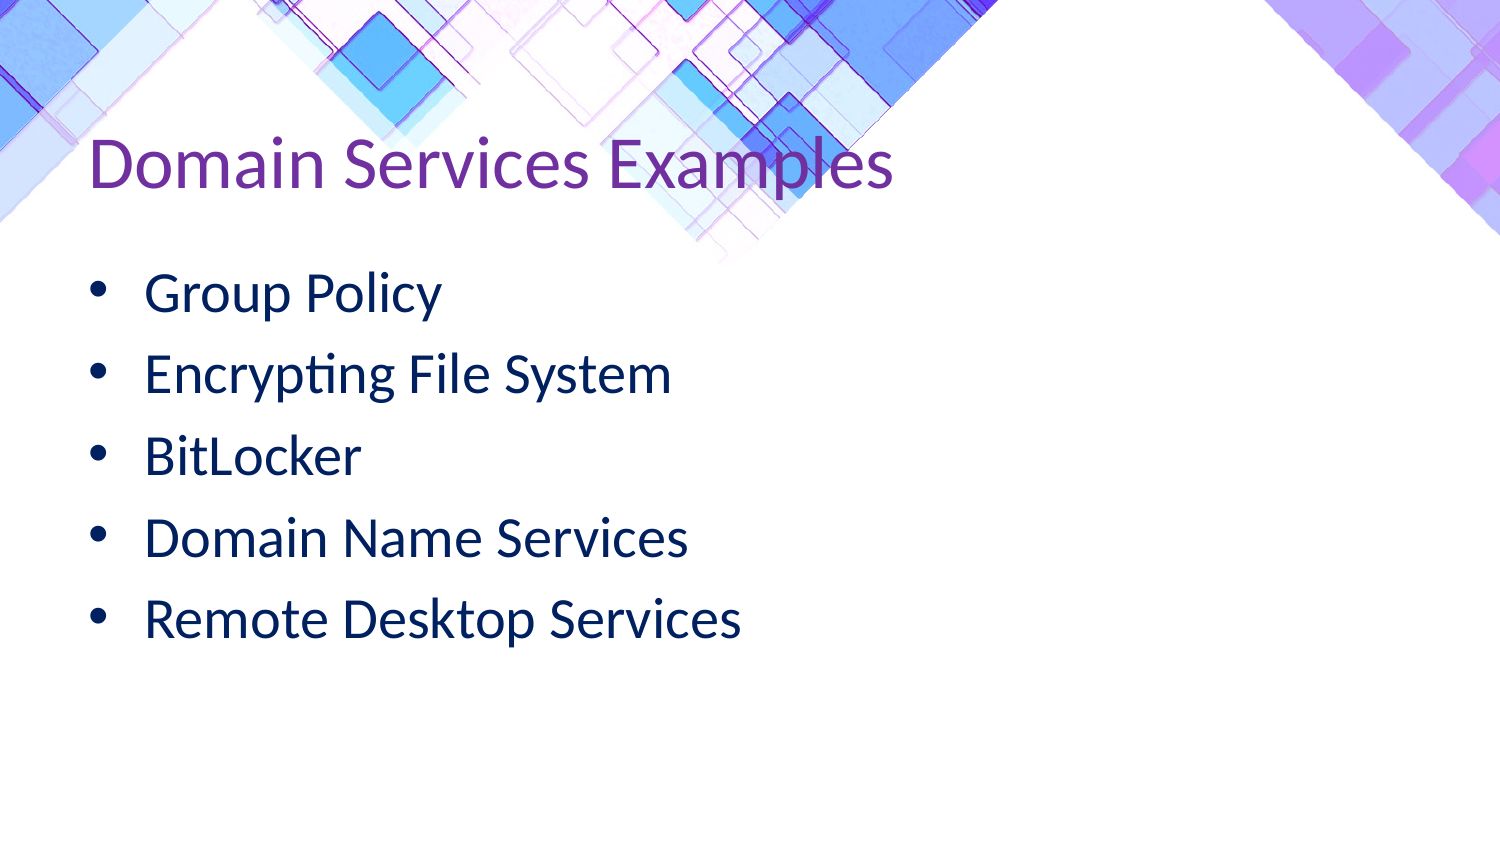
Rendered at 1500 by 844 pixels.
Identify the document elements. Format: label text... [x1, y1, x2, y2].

text_box Domain Services Examples [73, 96, 1427, 222]
text_box Group Policy Encrypting File System BitLocker Domain Name Services Remote Desktop Services [73, 246, 1427, 773]
picture [0, 0, 1500, 844]
